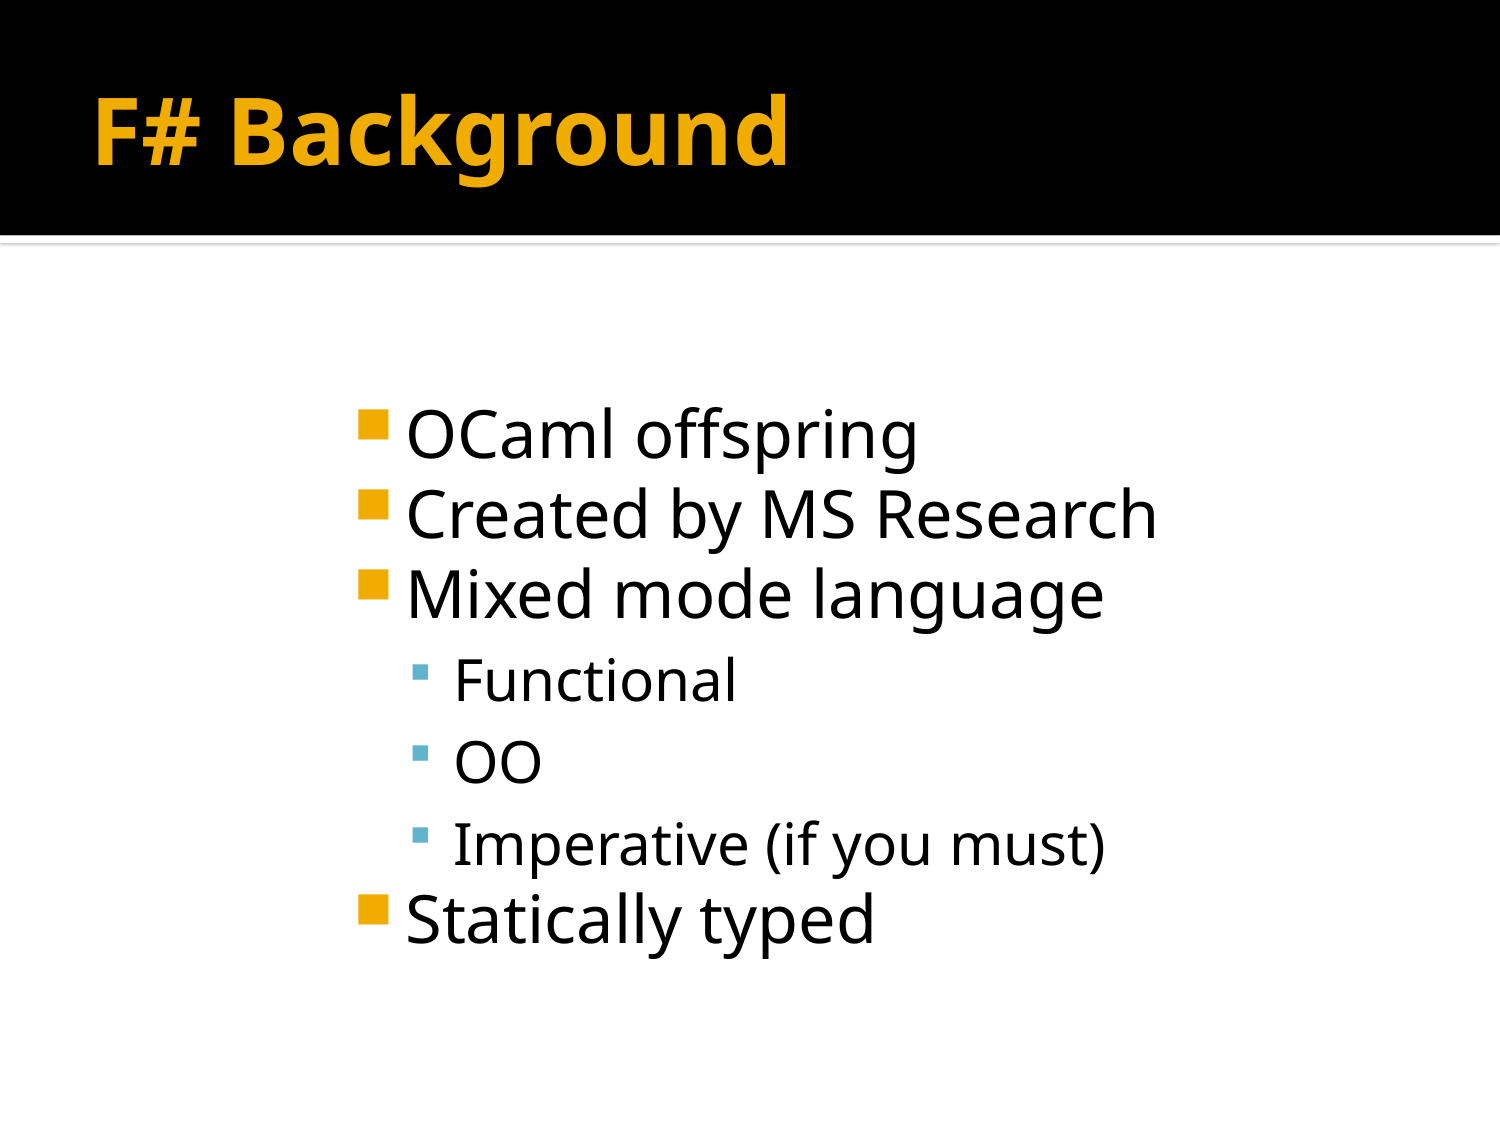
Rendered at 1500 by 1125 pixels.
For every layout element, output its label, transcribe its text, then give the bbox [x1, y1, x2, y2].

list OCaml offspring Created by MS Research Mixed mode language Functional OO Imperative (if you must) Statically typed [75, 291, 1425, 1050]
title F# Background [75, 25, 1425, 231]
